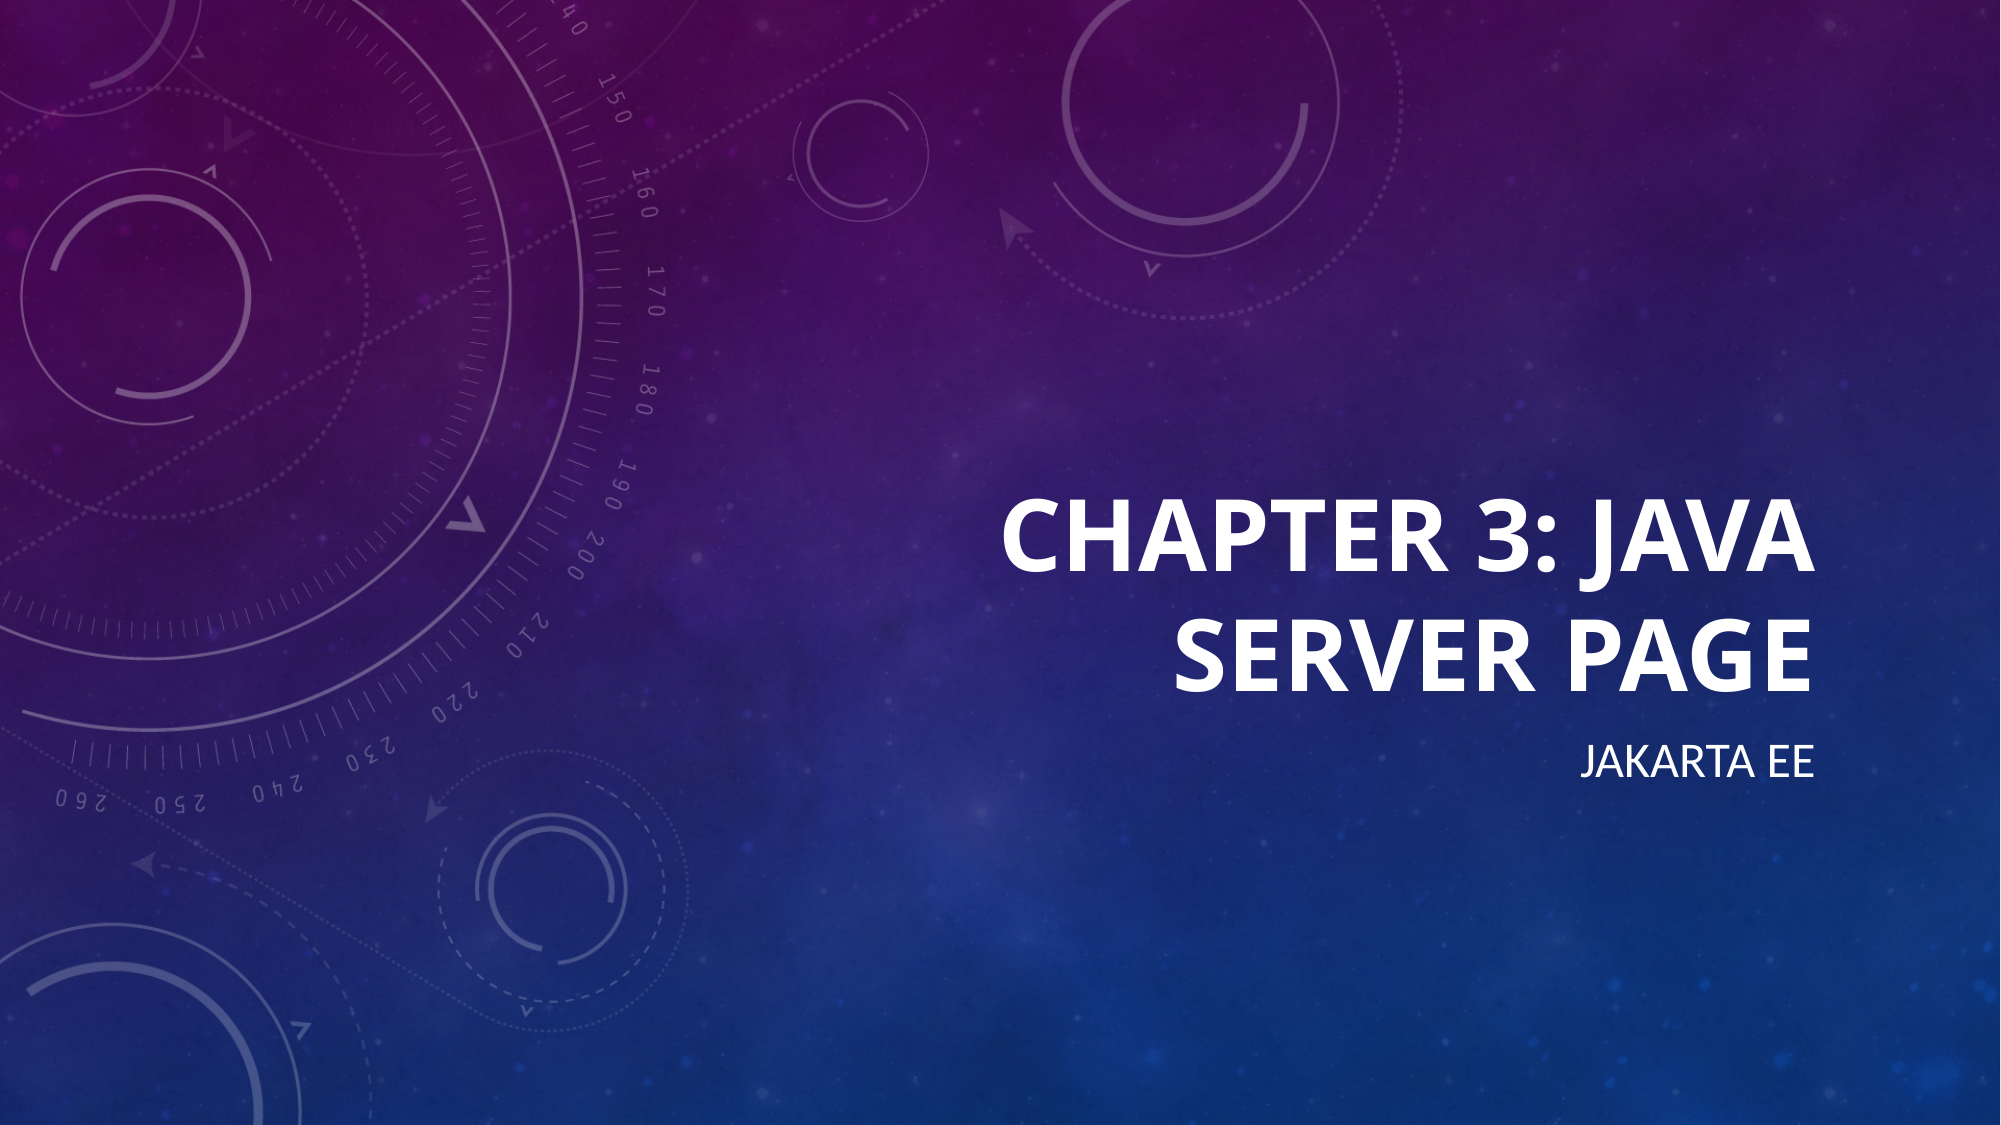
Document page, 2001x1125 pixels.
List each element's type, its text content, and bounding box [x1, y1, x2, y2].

subtitle Jakarta EE [650, 719, 1831, 950]
title Chapter 3: Java Server Page [650, 322, 1831, 719]
picture [0, 0, 2001, 1125]
